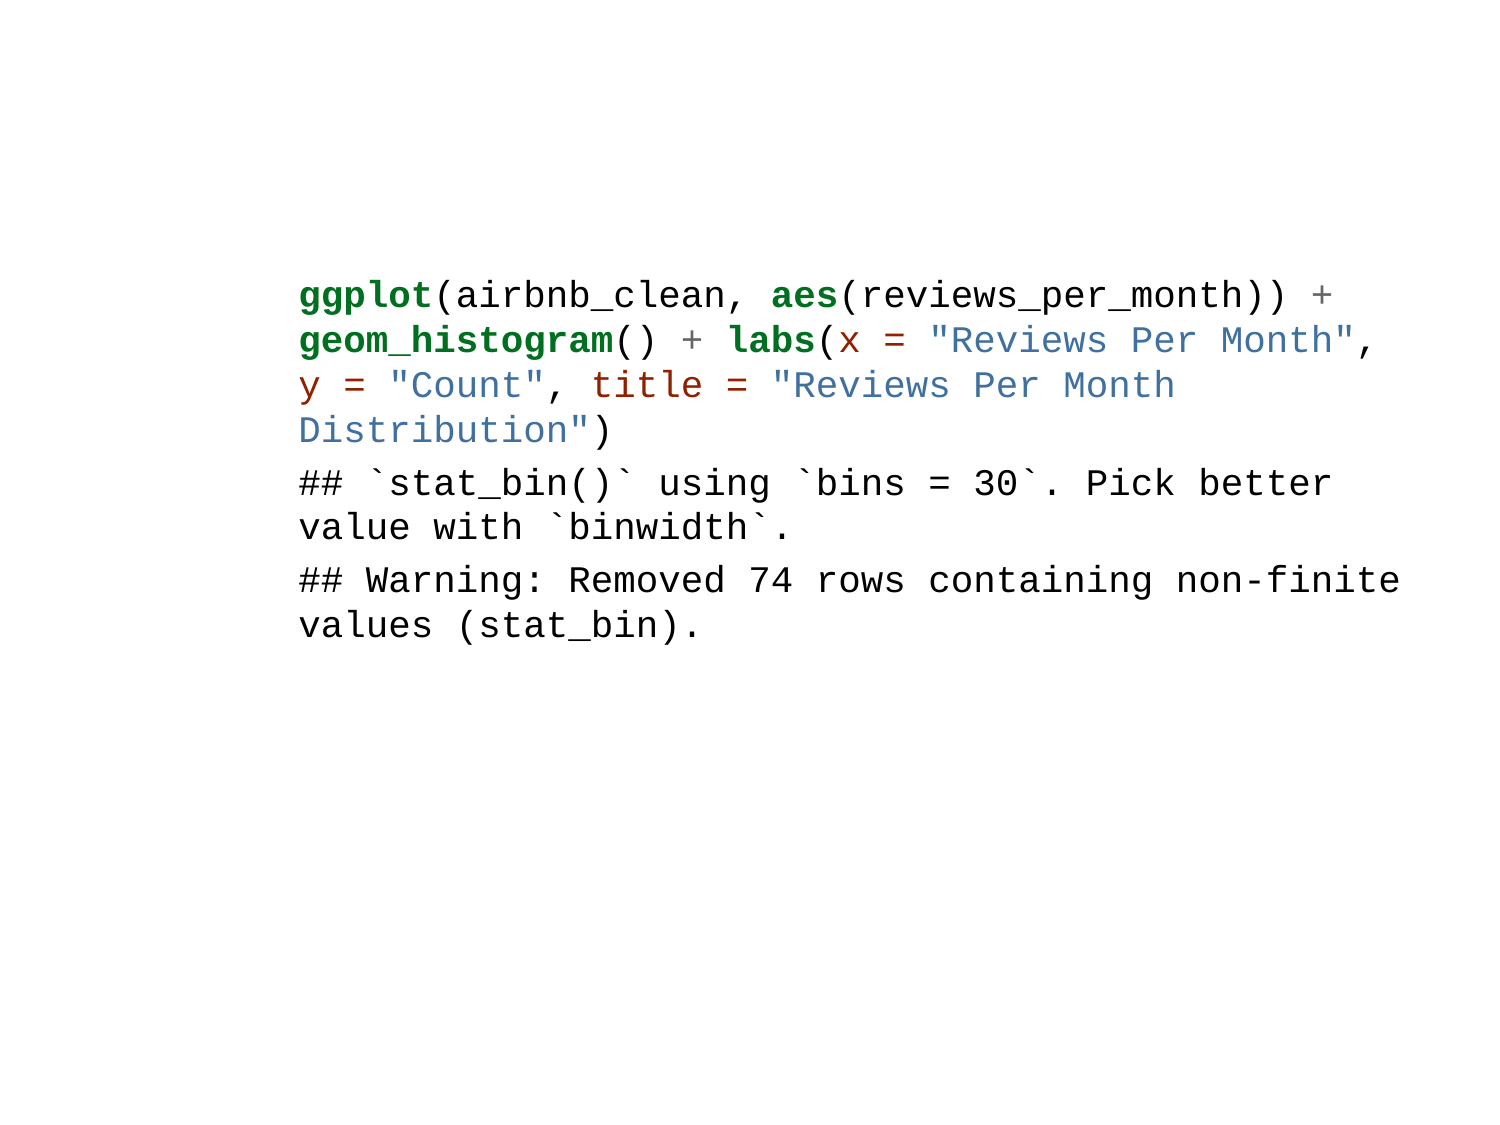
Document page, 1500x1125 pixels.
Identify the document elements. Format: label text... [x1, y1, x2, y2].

list ggplot(airbnb_clean, aes(reviews_per_month)) + geom_histogram() + labs(x = "Reviews Per Month", y = "Count", title = "Reviews Per Month Distribution") ## `stat_bin()` using `bins = 30`. Pick better value with `binwidth`. ## Warning: Removed 74 rows containing non-finite values (stat_bin). [75, 262, 1425, 1005]
